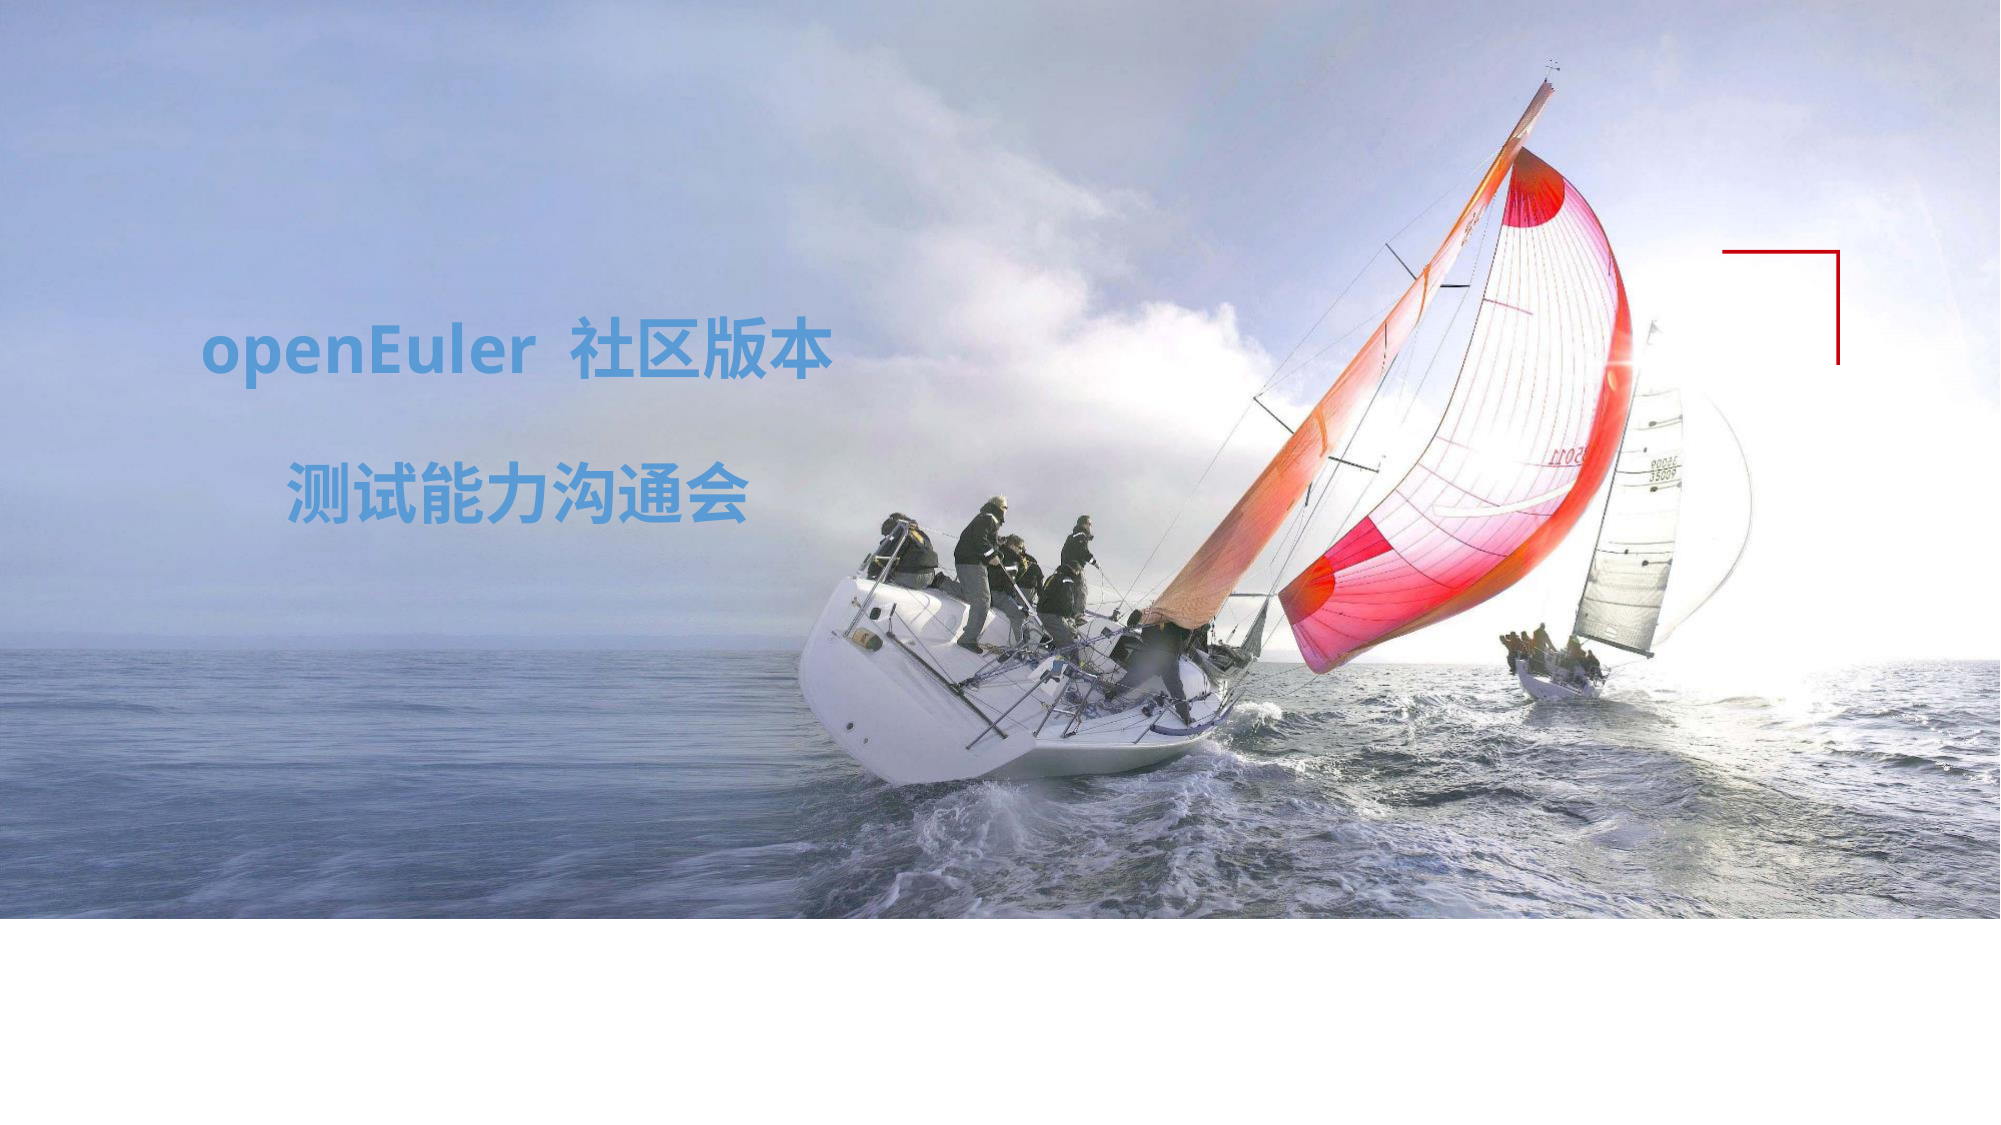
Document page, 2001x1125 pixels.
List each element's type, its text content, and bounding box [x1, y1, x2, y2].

title openEuler 社区版本 测试能力沟通会 [0, 247, 1203, 638]
picture [0, 0, 2000, 919]
